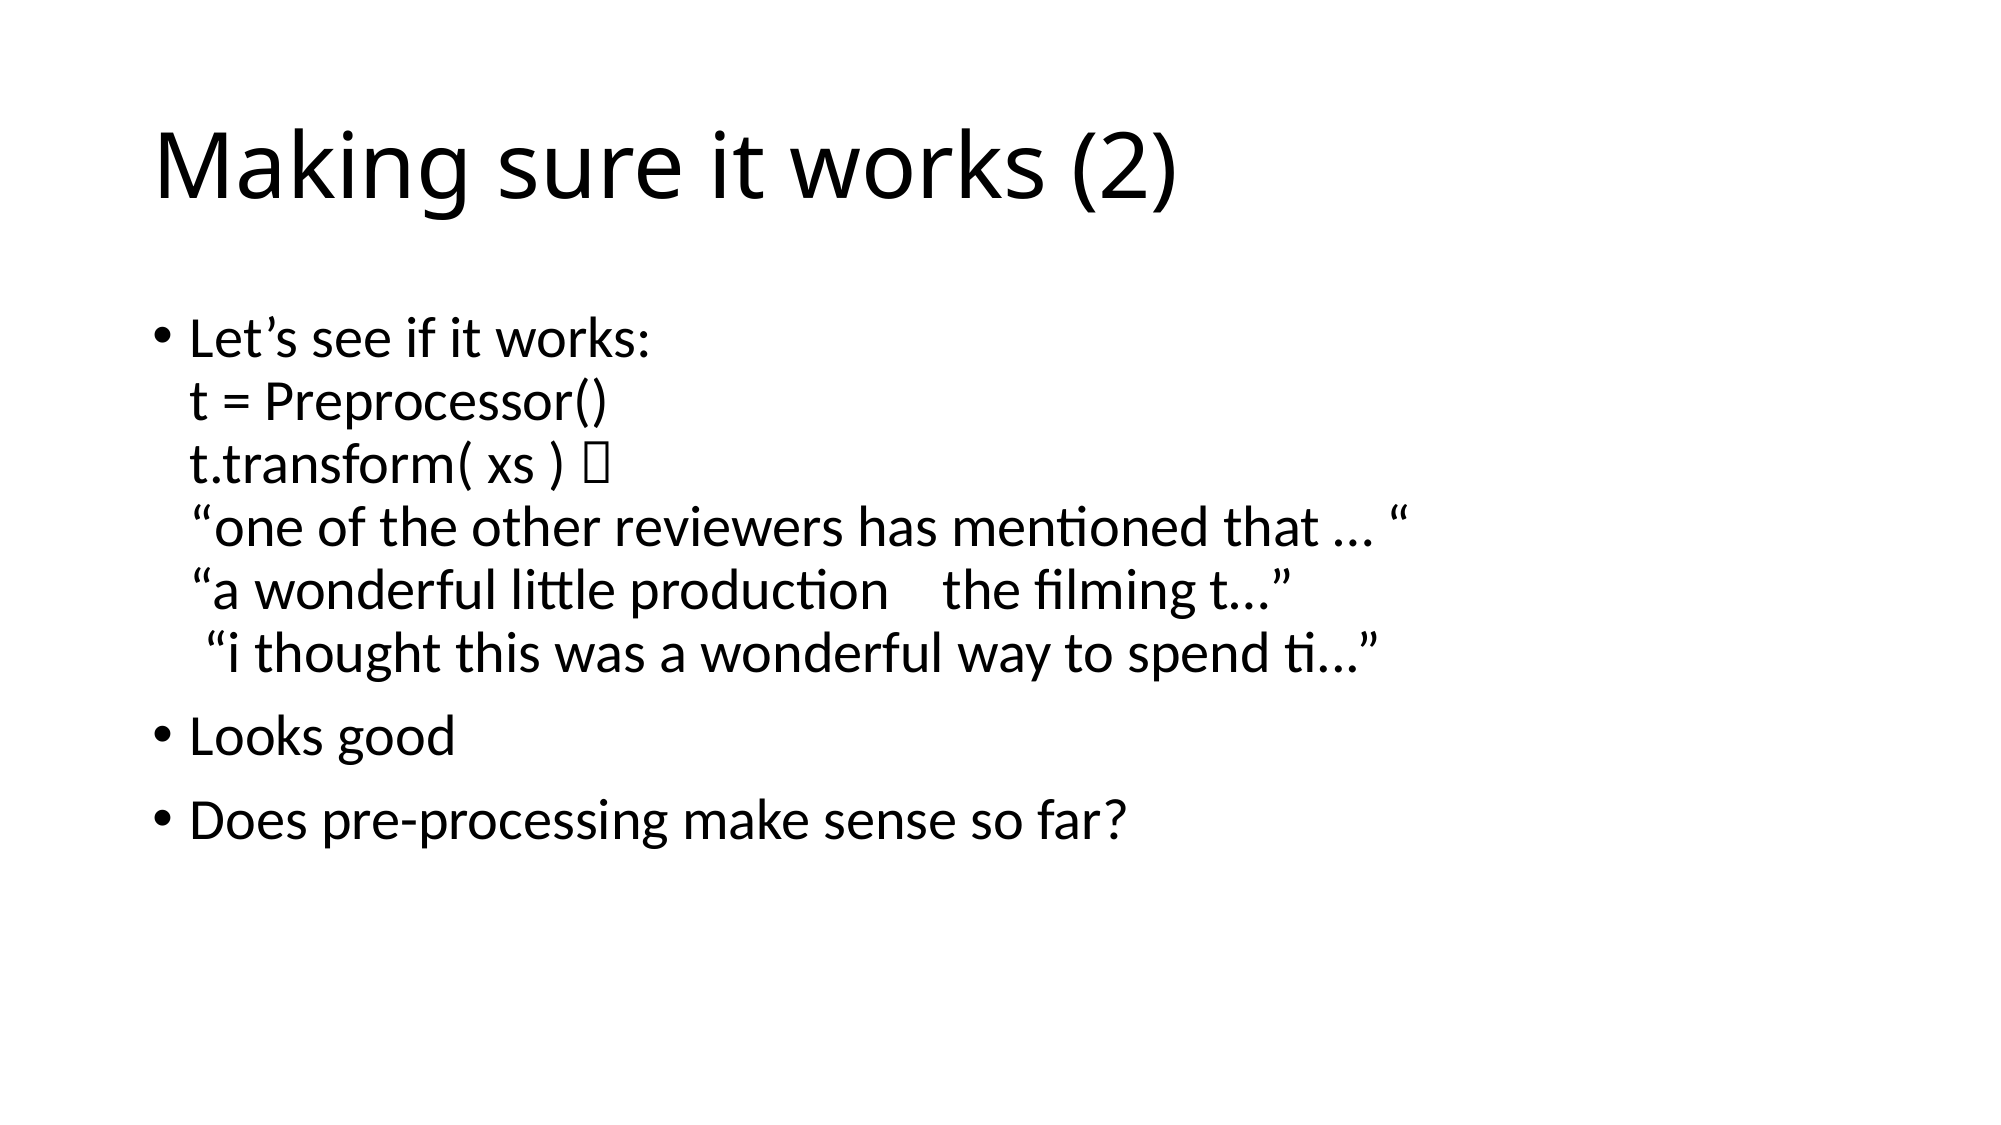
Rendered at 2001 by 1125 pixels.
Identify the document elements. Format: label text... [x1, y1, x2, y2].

list Let’s see if it works: t = Preprocessor() t.transform( xs )  “one of the other reviewers has mentioned that … “ “a wonderful little production the filming t…” “i thought this was a wonderful way to spend ti...” Looks good Does pre-processing make sense so far? [137, 299, 1863, 1014]
title Making sure it works (2) [137, 59, 1863, 278]
